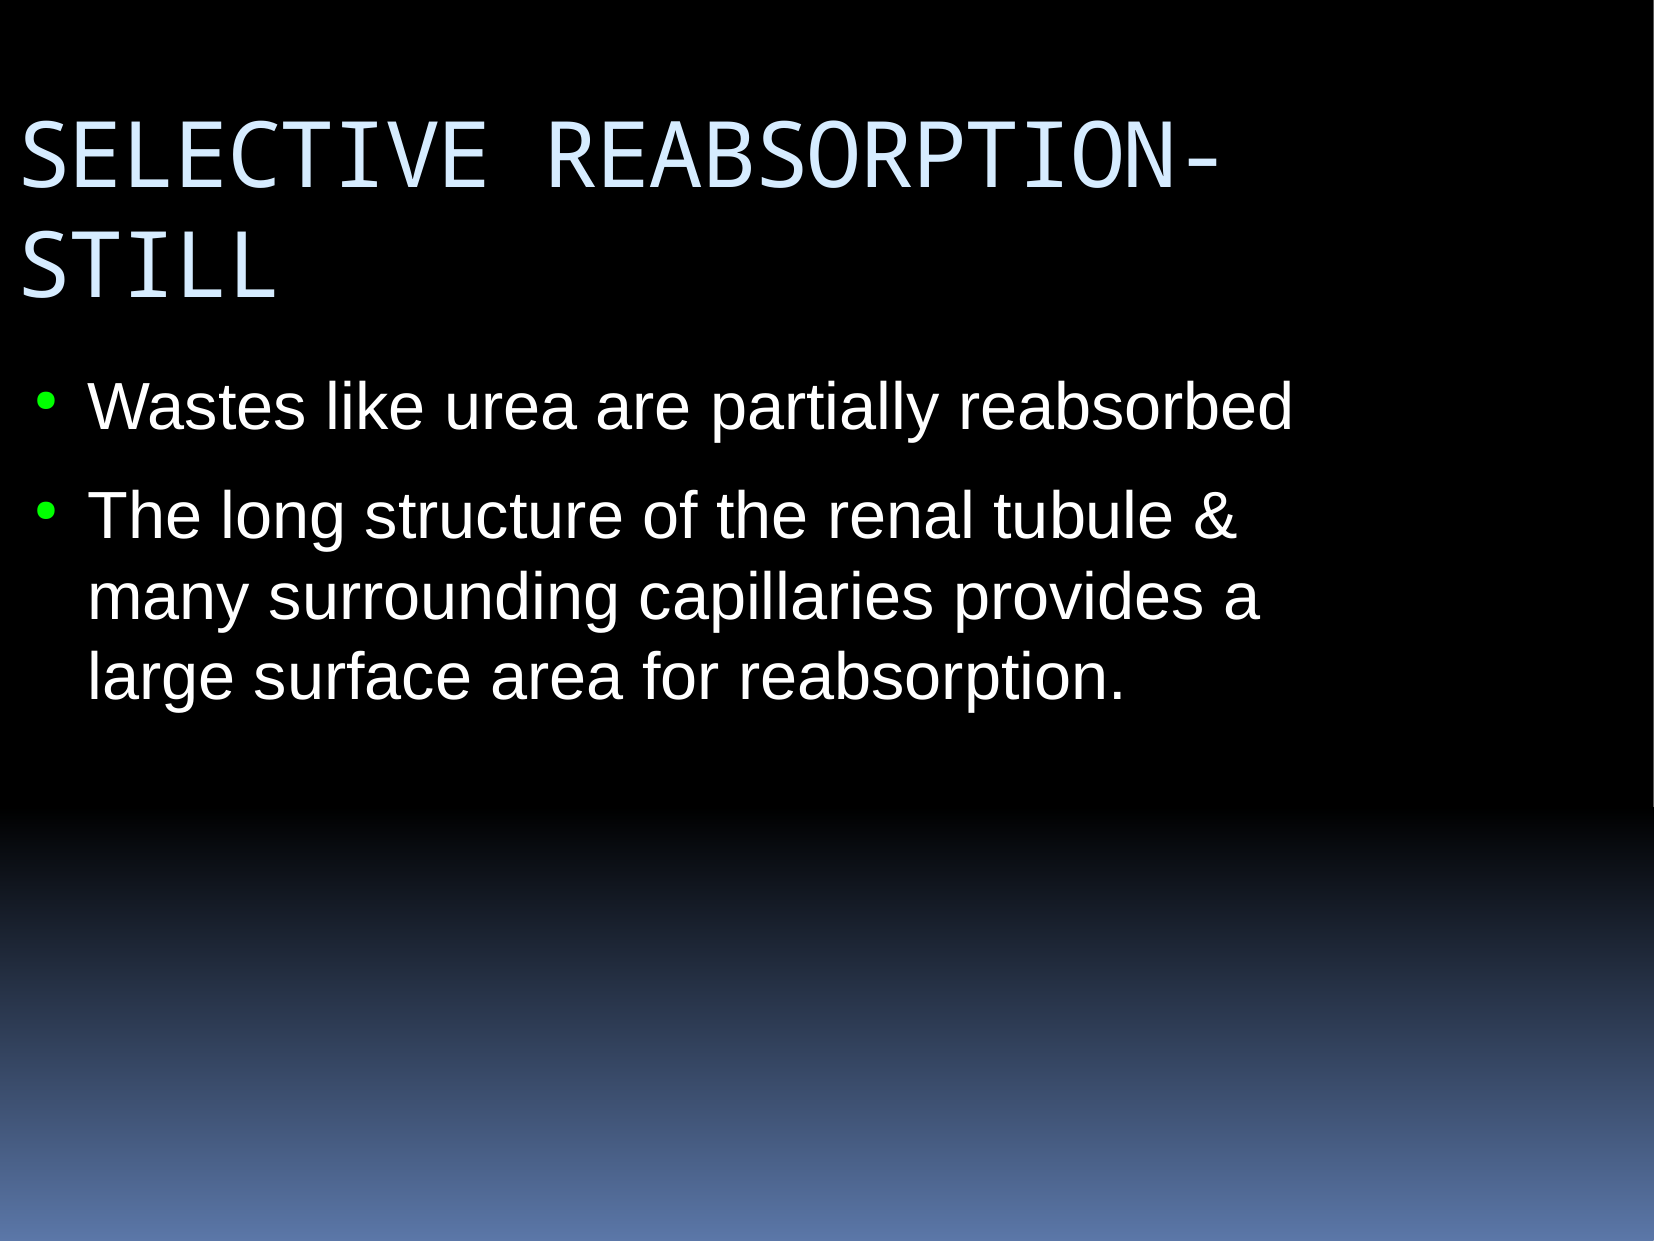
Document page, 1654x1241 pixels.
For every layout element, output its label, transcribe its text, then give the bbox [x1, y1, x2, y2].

list Wastes like urea are partially reabsorbed The long structure of the renal tubule & many surrounding capillaries provides a large surface area for reabsorption. [0, 354, 1329, 1162]
title SELECTIVE REABSORPTION-STILL [0, 87, 1329, 293]
